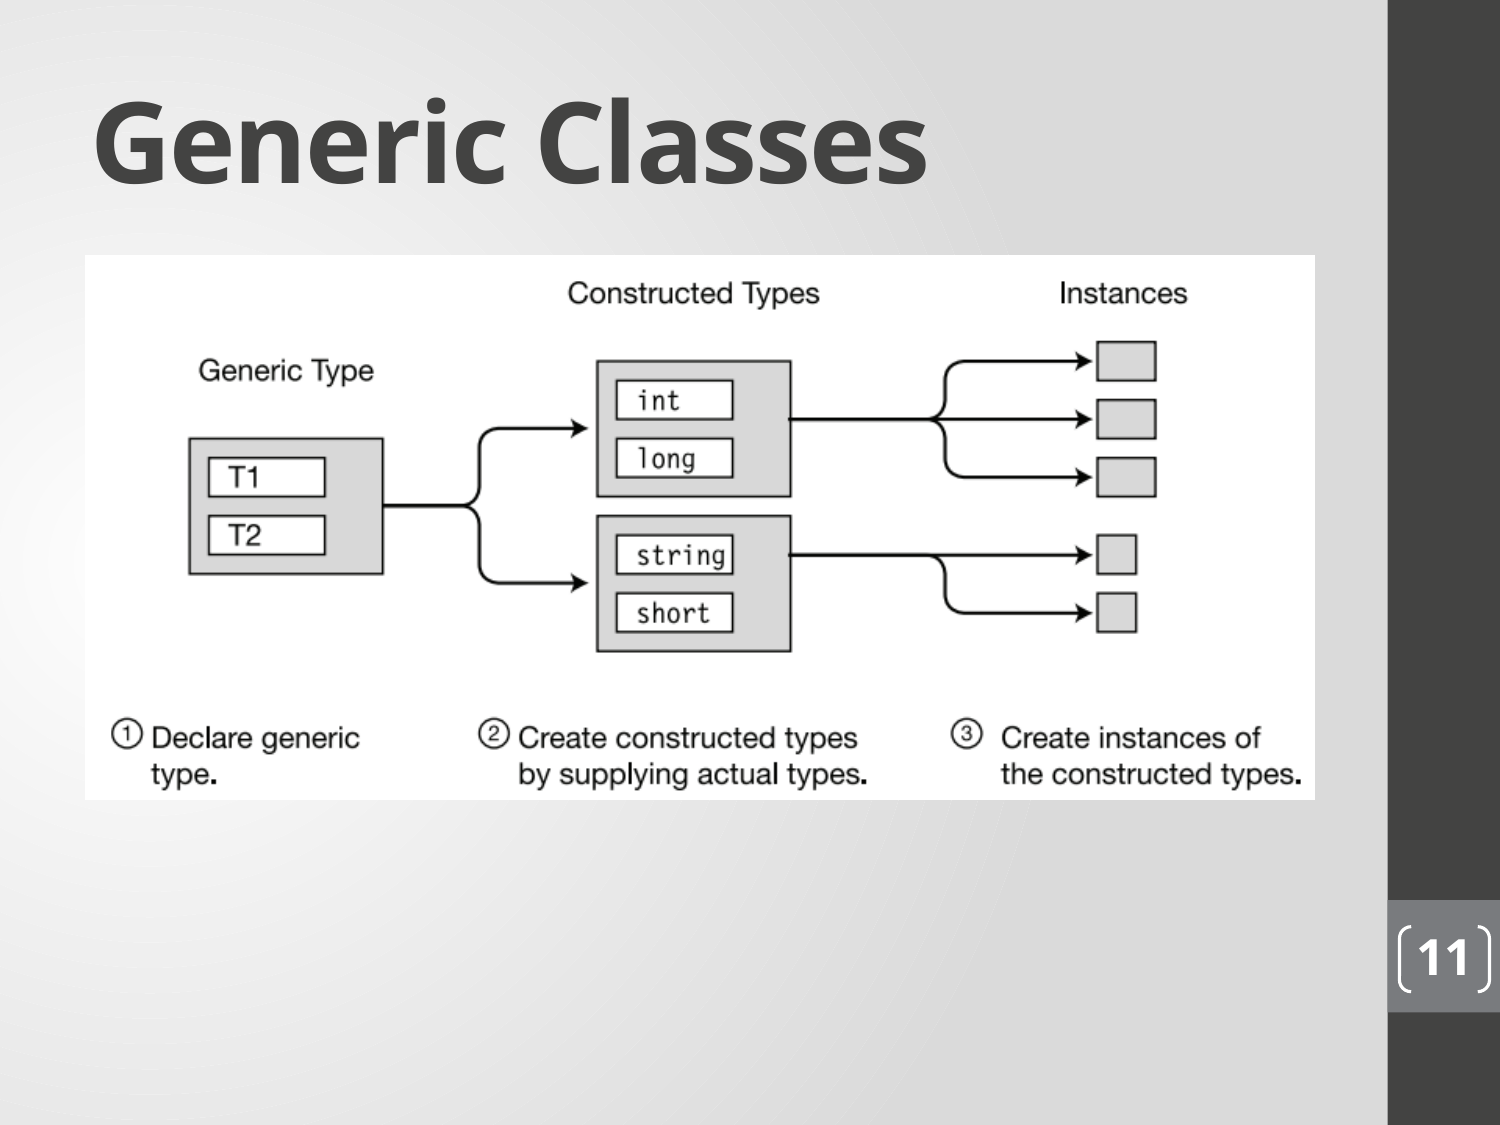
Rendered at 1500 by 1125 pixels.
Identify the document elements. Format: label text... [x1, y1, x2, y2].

slide_number 11 [1397, 925, 1492, 994]
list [84, 255, 1316, 800]
title Generic Classes [75, 45, 1325, 233]
